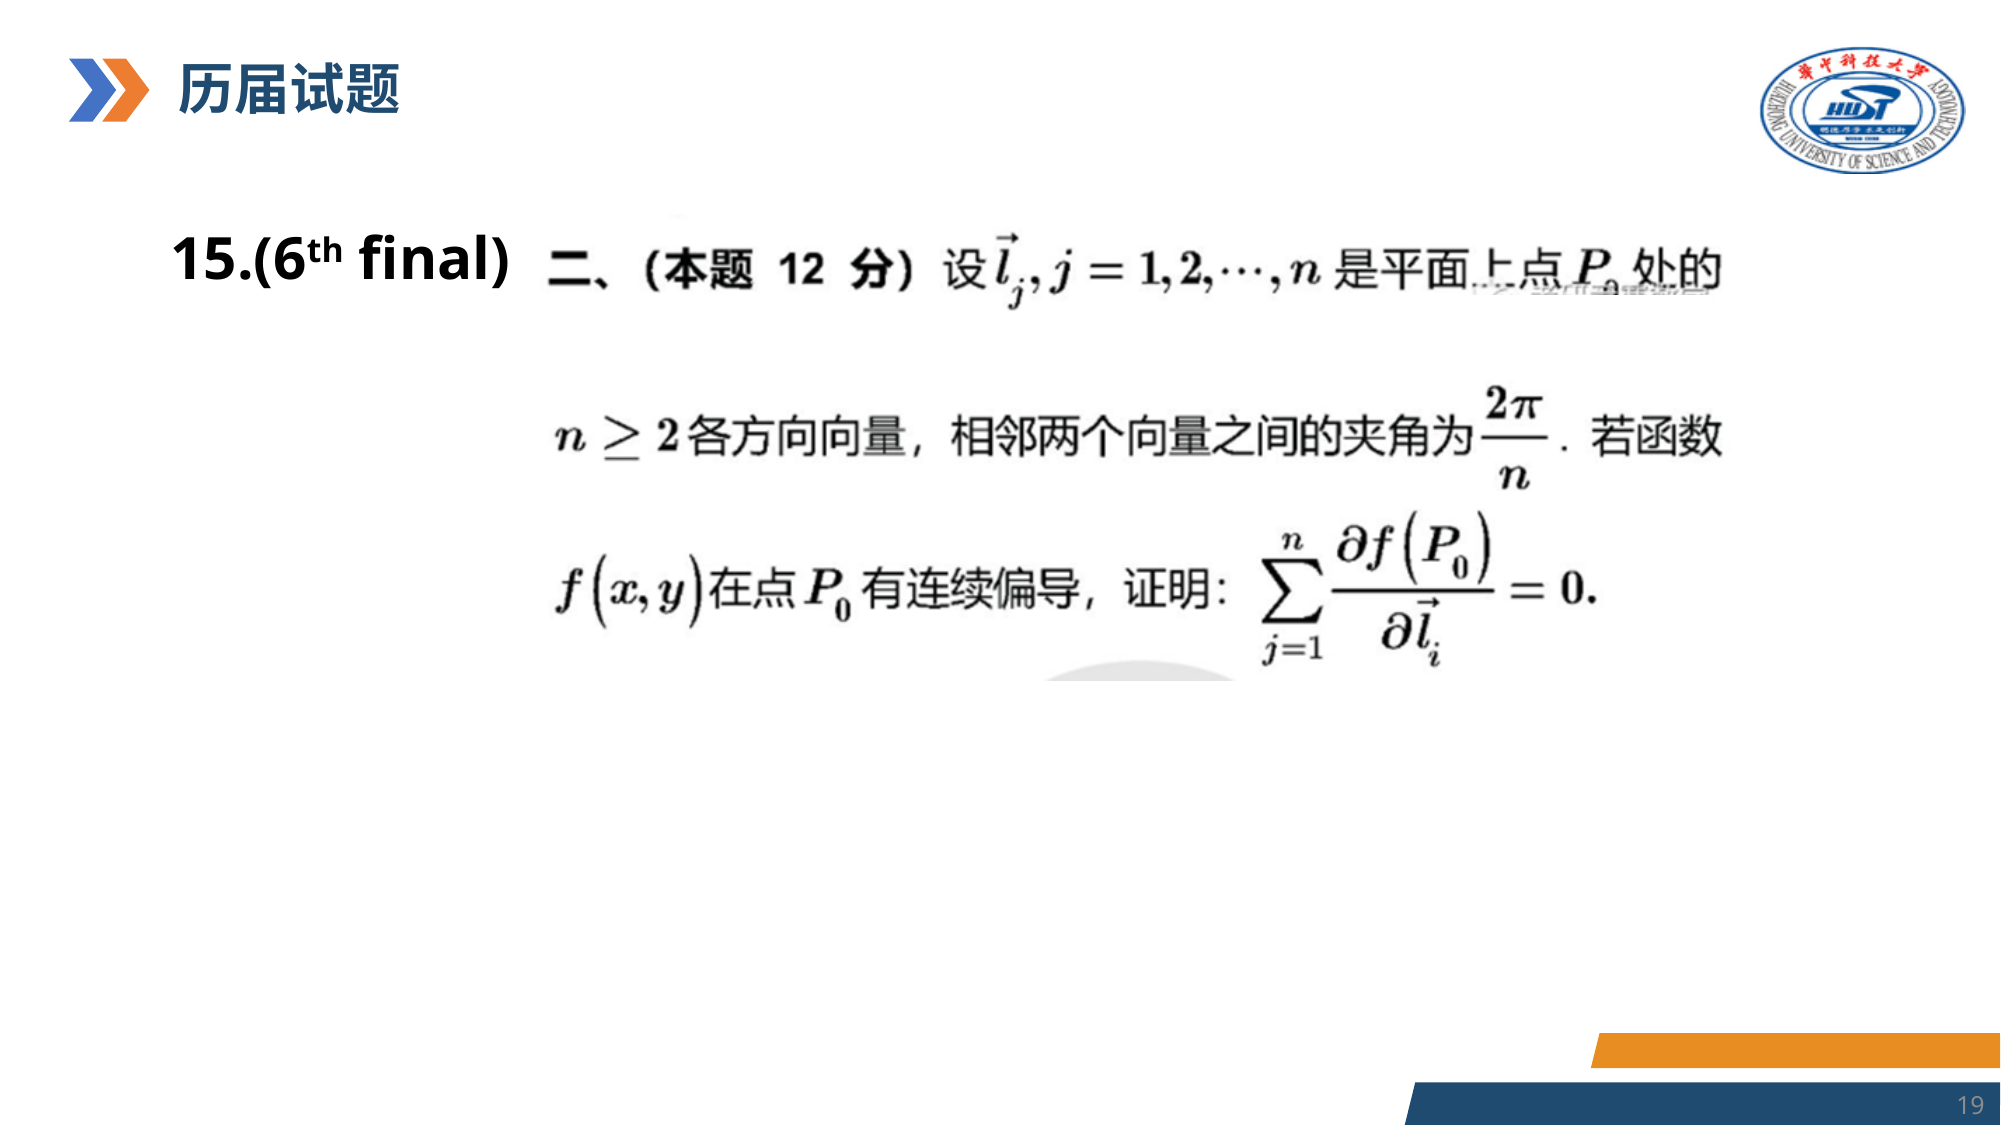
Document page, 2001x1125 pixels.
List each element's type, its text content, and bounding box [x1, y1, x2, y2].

picture [1759, 46, 1966, 174]
slide_number 19 [1549, 1076, 2000, 1125]
picture [531, 214, 1744, 681]
text_box 15.(6th final) [156, 214, 526, 299]
